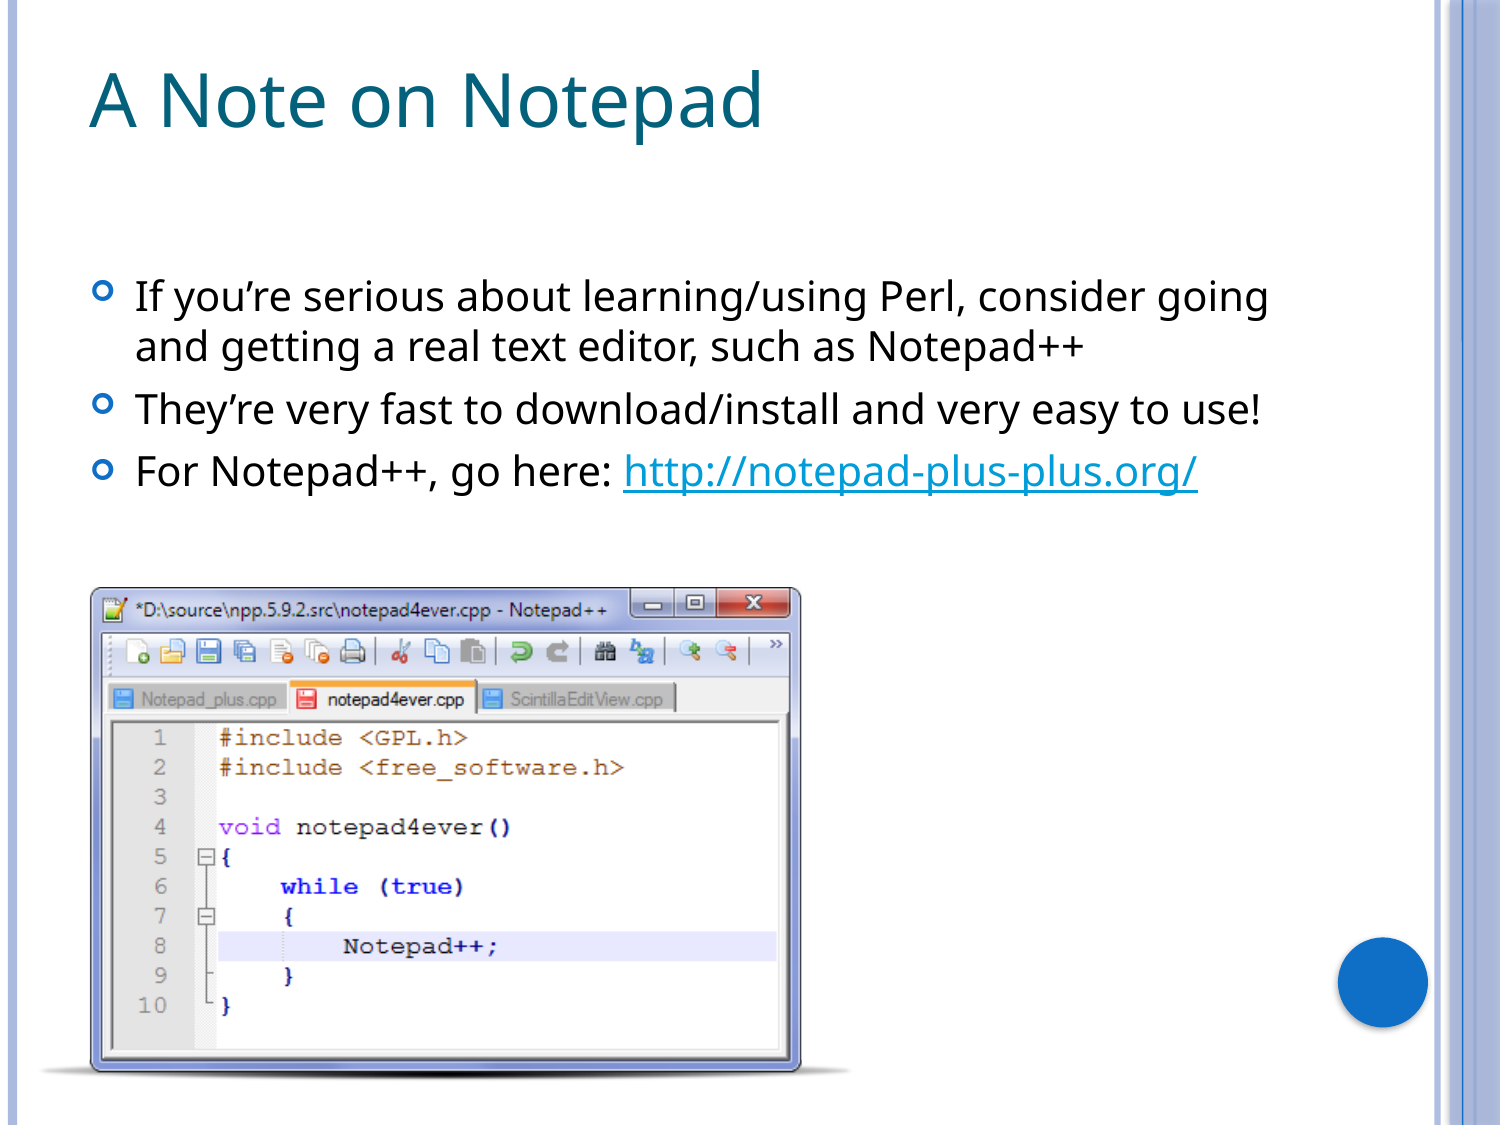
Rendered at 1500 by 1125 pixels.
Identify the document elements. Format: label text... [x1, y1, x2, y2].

list If you’re serious about learning/using Perl, consider going and getting a real text editor, such as Notepad++ They’re very fast to download/install and very easy to use! For Notepad++, go here: http://notepad-plus-plus.org/ [75, 262, 1300, 1062]
title A Note on Notepad [75, 45, 1300, 233]
picture [37, 587, 855, 1082]
